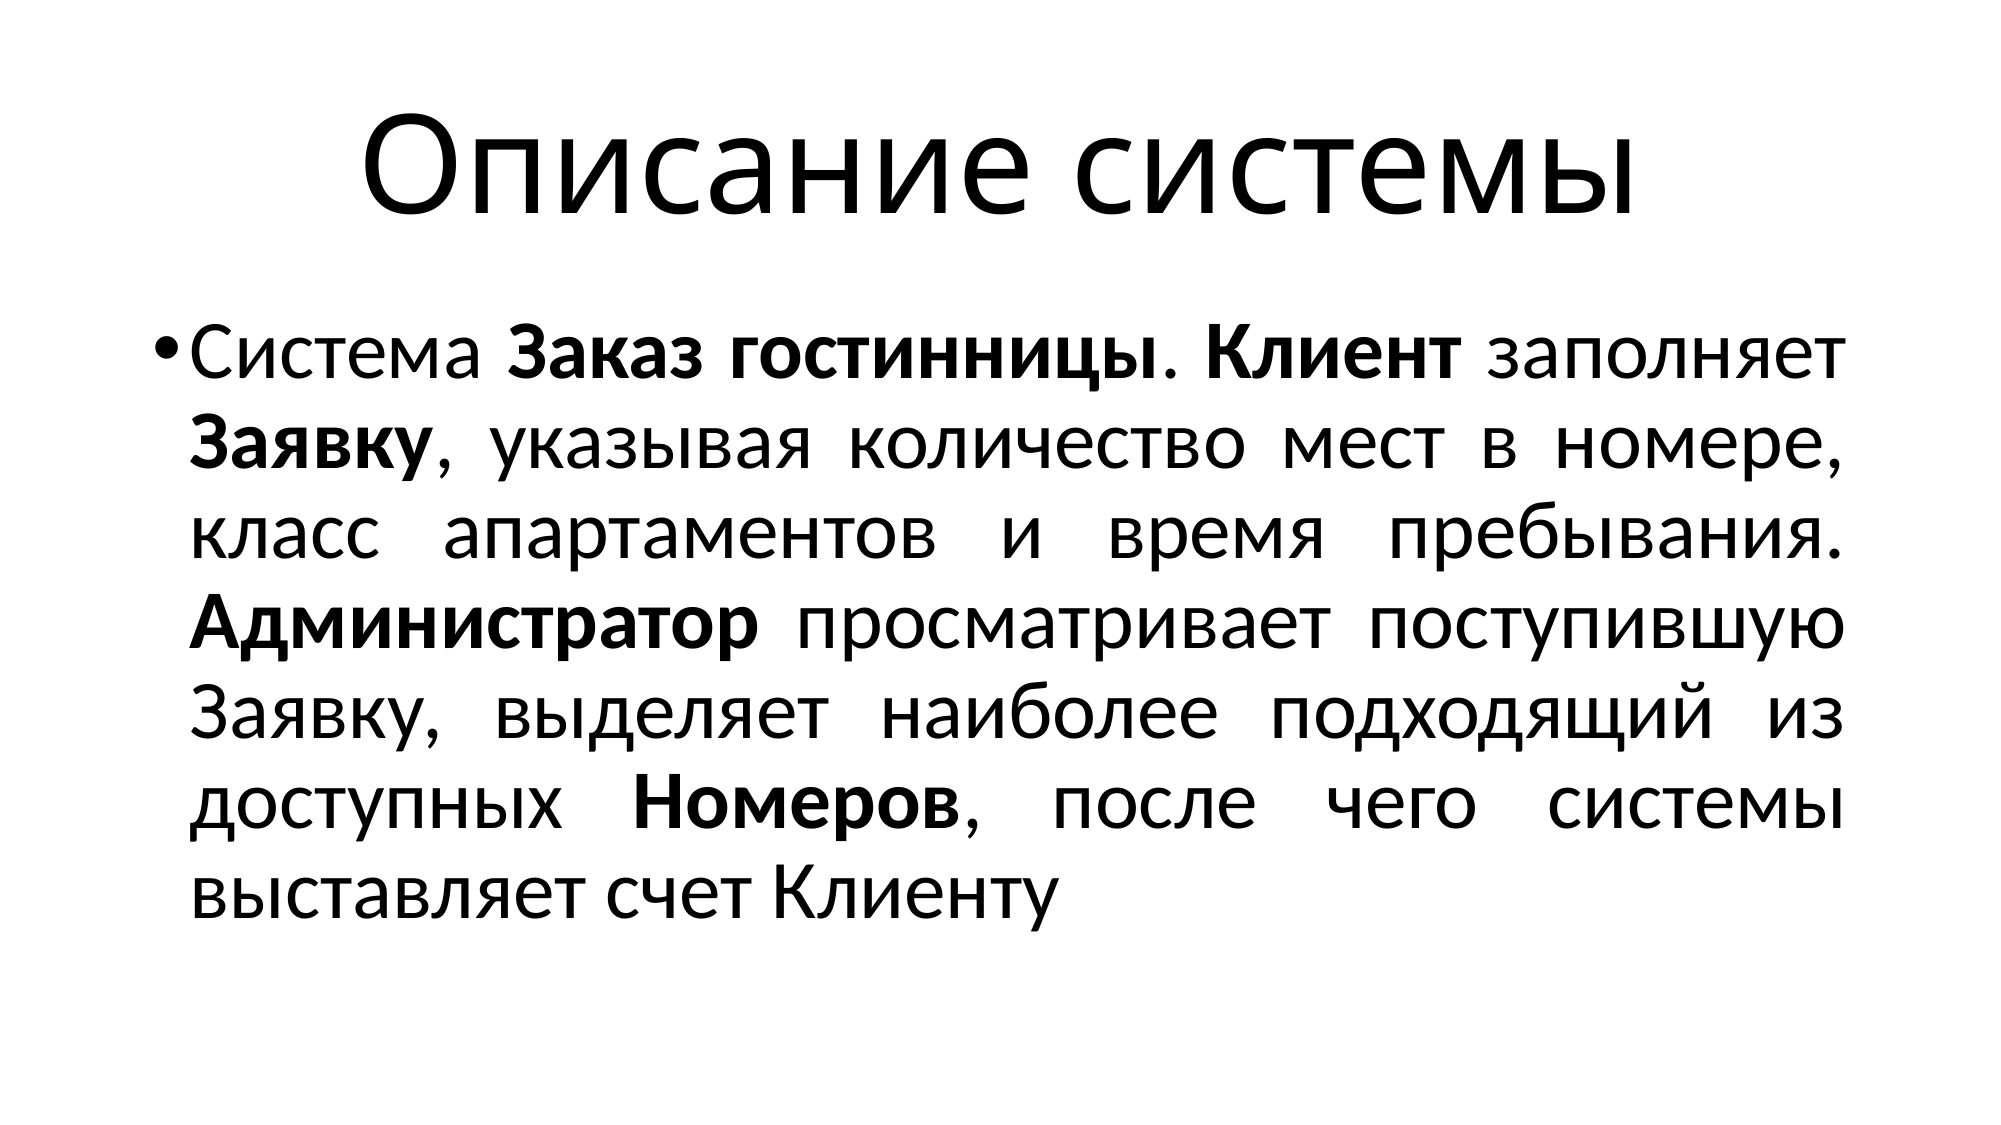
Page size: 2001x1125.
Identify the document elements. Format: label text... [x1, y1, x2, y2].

list Система Заказ гостинницы. Клиент заполняет Заявку, указывая количество мест в номере, класс апартаментов и время пребывания. Администратор просматривает поступившую Заявку, выделяет наиболее подходящий из доступных Номеров, после чего системы выставляет счет Клиенту [137, 299, 1863, 1014]
title Описание системы [137, 59, 1863, 278]
